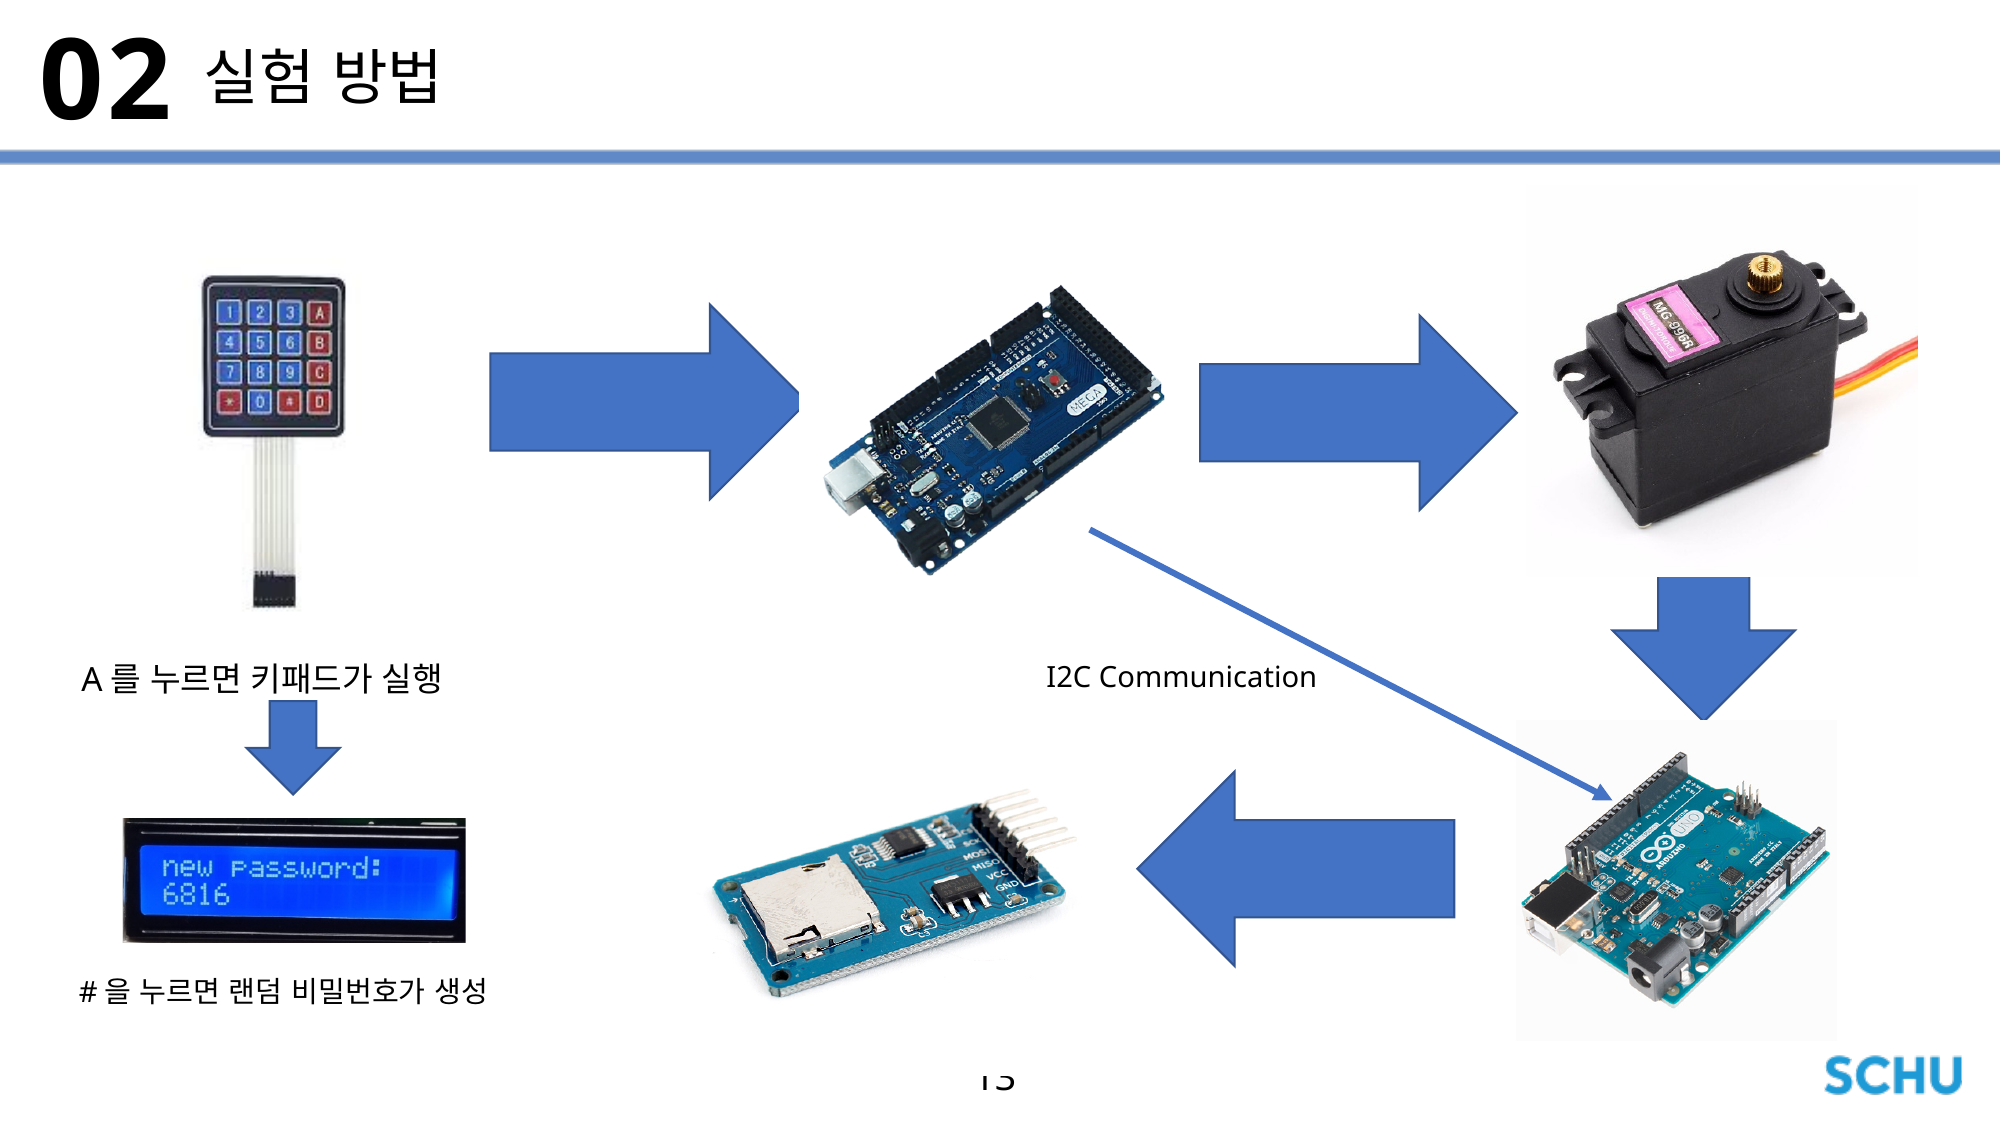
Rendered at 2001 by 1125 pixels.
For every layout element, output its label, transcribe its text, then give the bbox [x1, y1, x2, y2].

picture [122, 818, 466, 943]
text_box #을 누르면 랜덤 비밀번호가 생성 [63, 965, 579, 1016]
text_box 02 [24, 0, 221, 150]
text_box [243, 700, 343, 796]
slide_number 13 [958, 1076, 1042, 1106]
text_box [1613, 577, 1798, 720]
picture [0, 131, 2000, 184]
text_box [1135, 801, 1456, 969]
picture [66, 229, 480, 644]
text_box [1199, 312, 1519, 513]
picture [1814, 1045, 1973, 1106]
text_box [1089, 529, 1613, 801]
picture [1526, 185, 1918, 577]
picture [655, 720, 1129, 1076]
text_box 실험 방법 [188, 31, 1314, 119]
text_box A를 누르면 키패드가 실행 [66, 650, 596, 706]
text_box I2C Communication [1031, 650, 1089, 701]
picture [1462, 720, 1890, 1041]
picture [799, 234, 1191, 626]
text_box [489, 302, 799, 502]
